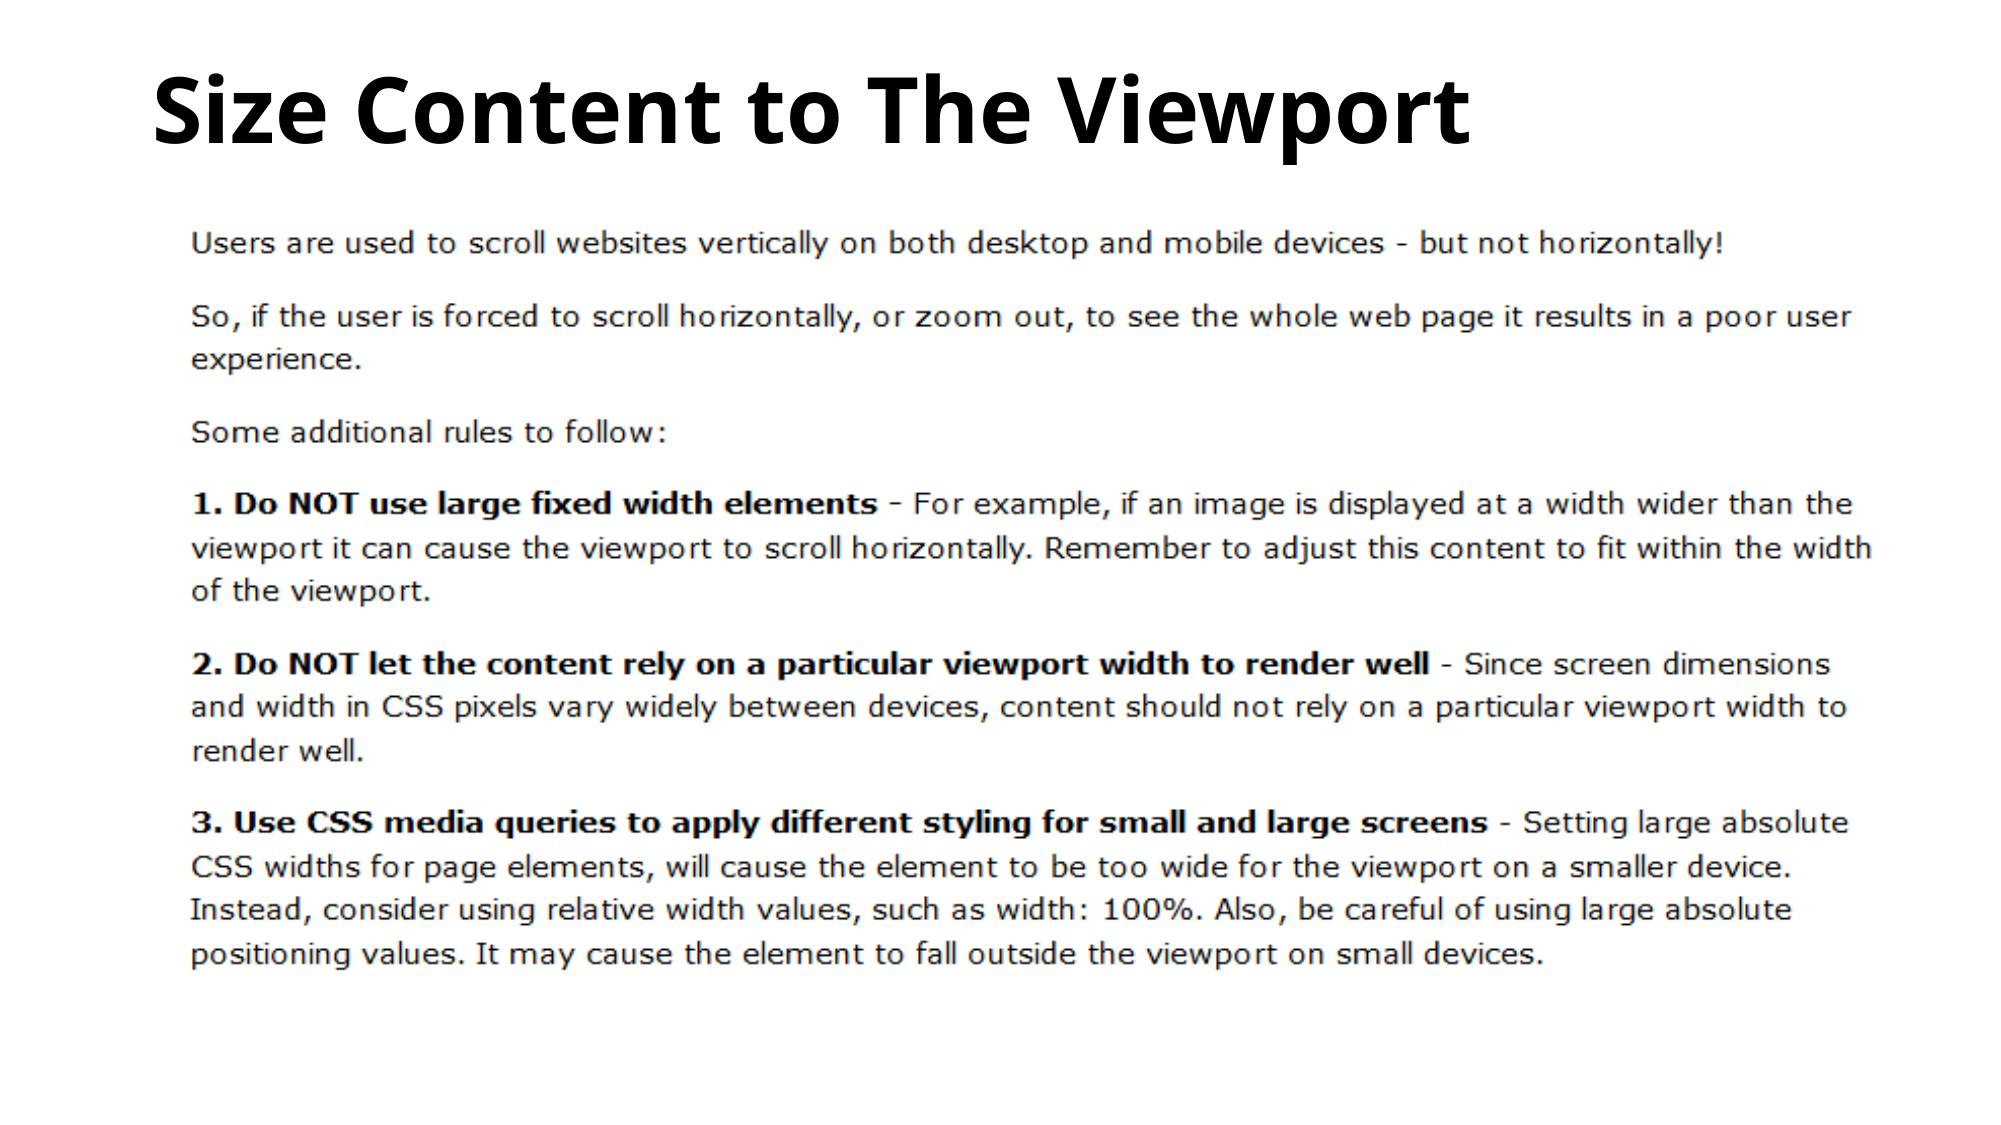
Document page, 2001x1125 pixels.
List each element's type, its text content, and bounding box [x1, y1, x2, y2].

title Size Content to The Viewport [137, 59, 1863, 278]
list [181, 215, 1888, 1007]
